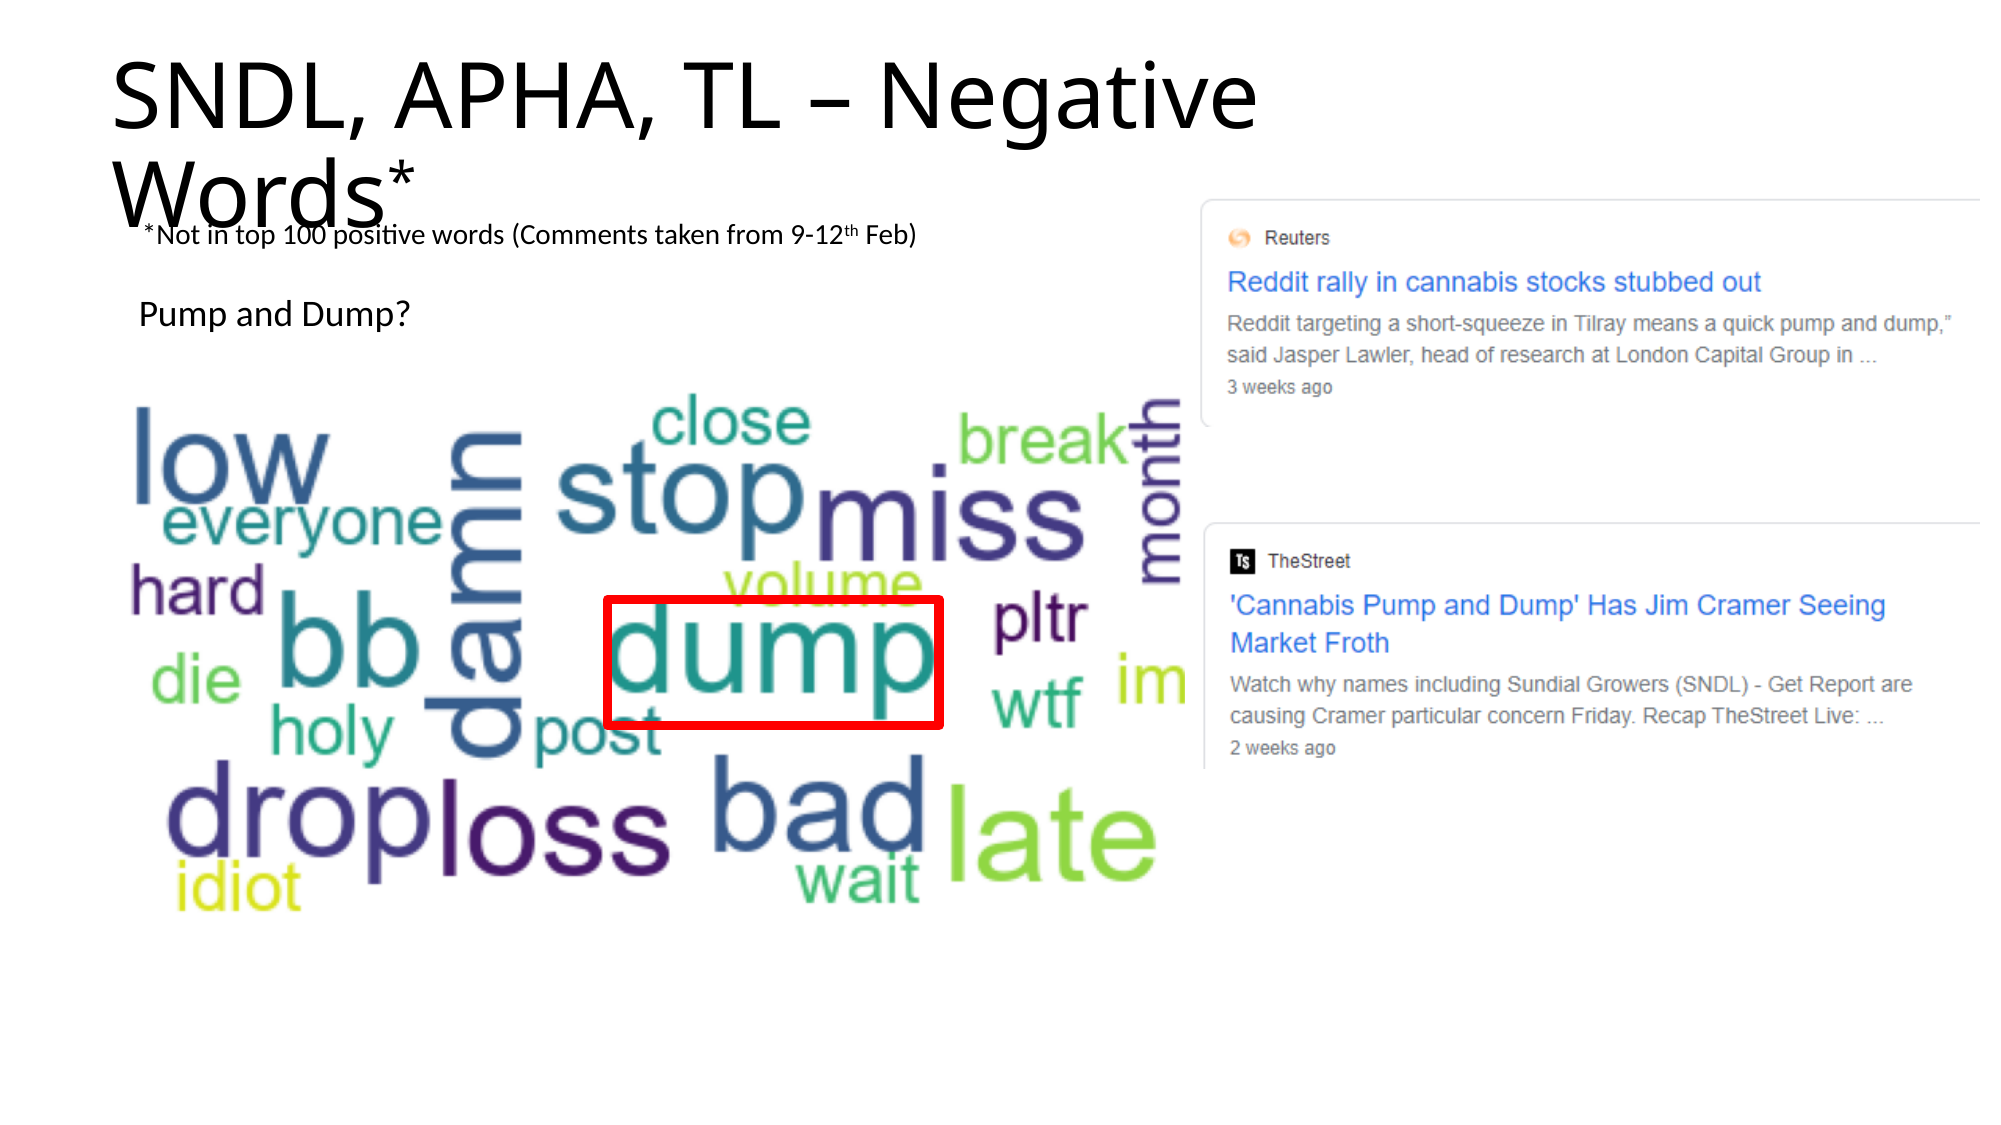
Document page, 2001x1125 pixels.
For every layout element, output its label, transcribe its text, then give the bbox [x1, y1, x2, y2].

title SNDL, APHA, TL – Negative Words* [103, 24, 1505, 273]
text_box Pump and Dump? [131, 281, 774, 342]
text_box *Not in top 100 positive words (Comments taken from 9-12th Feb) [134, 208, 953, 259]
picture [97, 193, 1980, 926]
